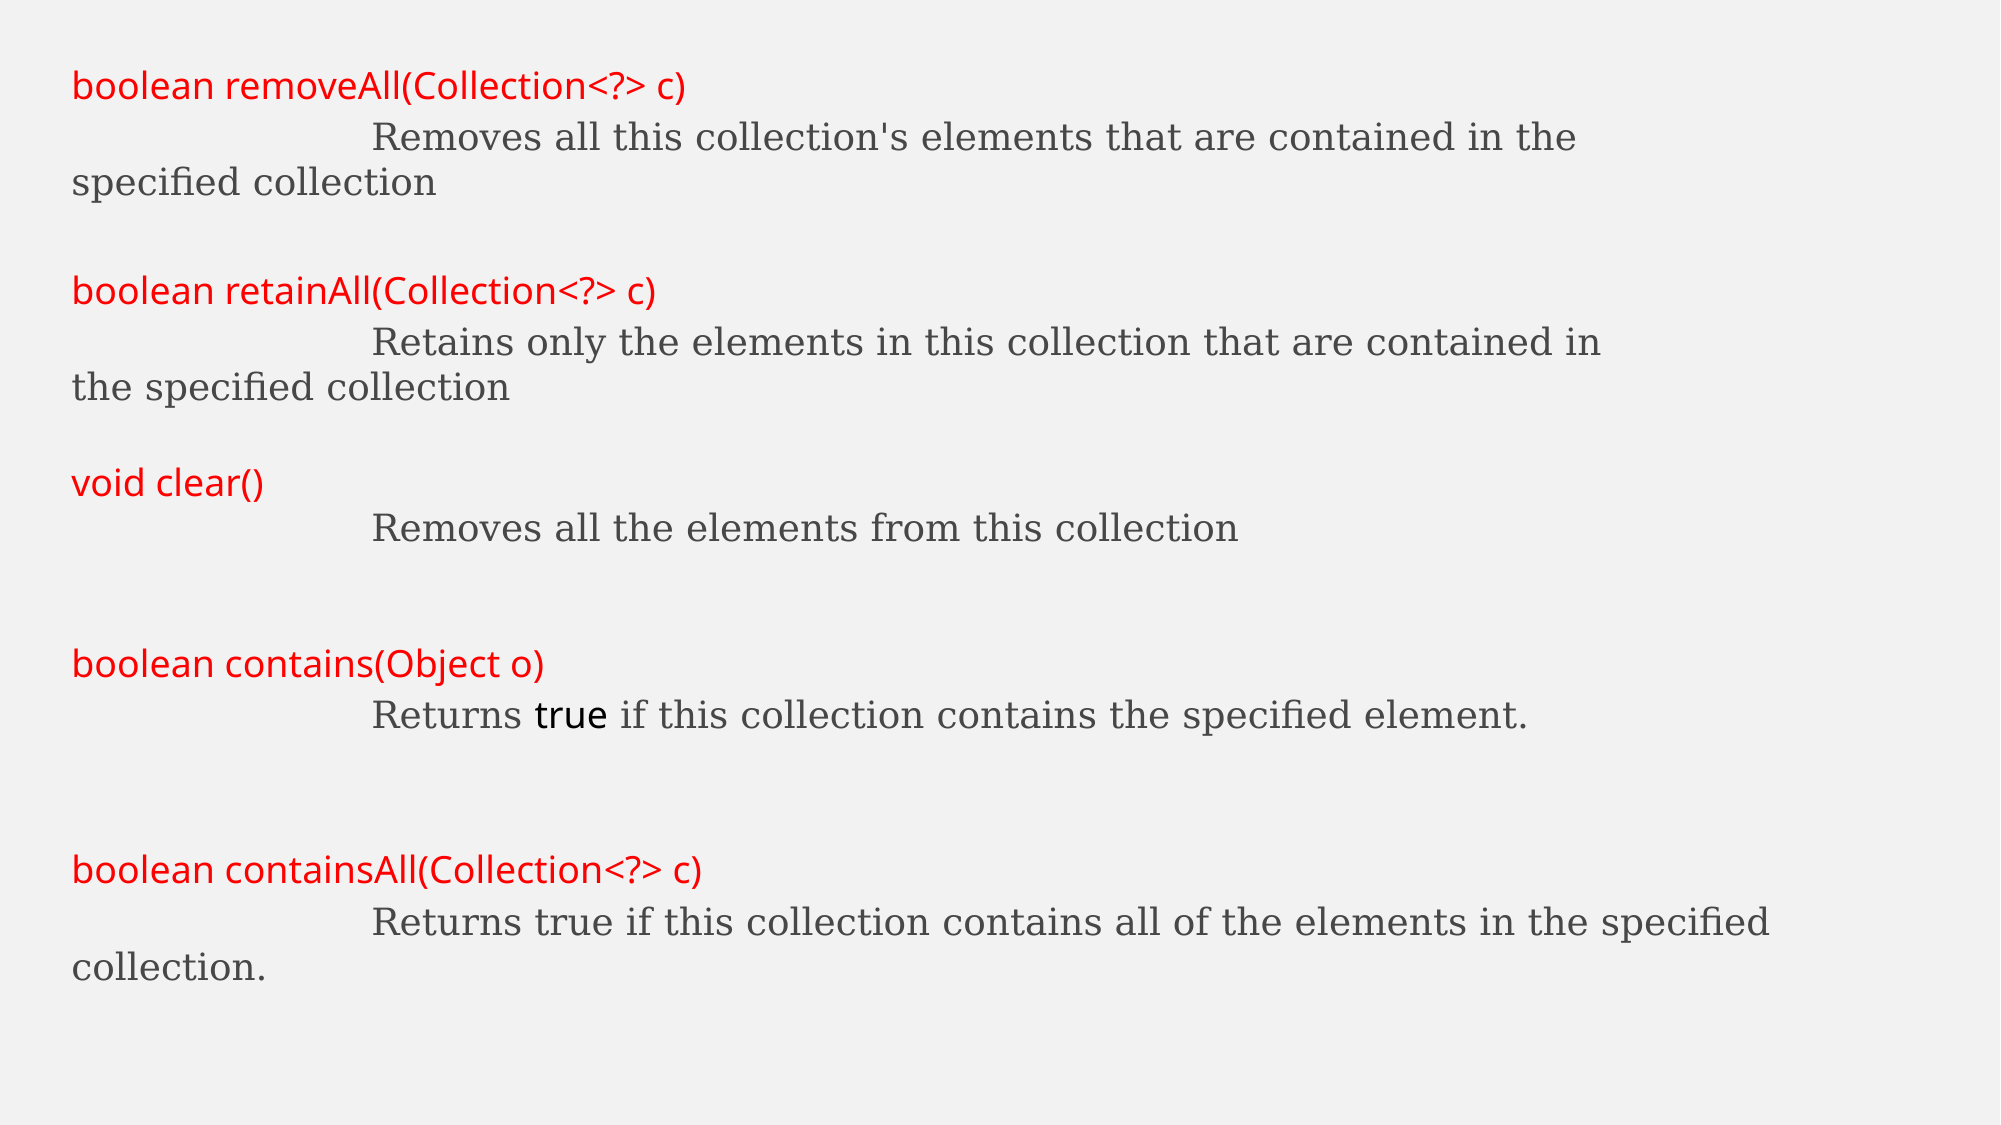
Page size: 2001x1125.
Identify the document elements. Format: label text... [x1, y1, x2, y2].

text_box boolean containsAll​(Collection<?> c) Returns true if this collection contains all of the elements in the specified collection. [56, 838, 1806, 1040]
text_box boolean contains​(Object o) Returns true if this collection contains the specified element. [56, 632, 1806, 789]
text_box boolean retainAll​(Collection<?> c) Retains only the elements in this collection that are contained in the specified collection [56, 259, 1671, 416]
text_box boolean removeAll​(Collection<?> c) Removes all this collection's elements that are contained in the specified collection [56, 54, 1748, 211]
text_box void clear() Removes all the elements from this collection [56, 451, 1622, 602]
